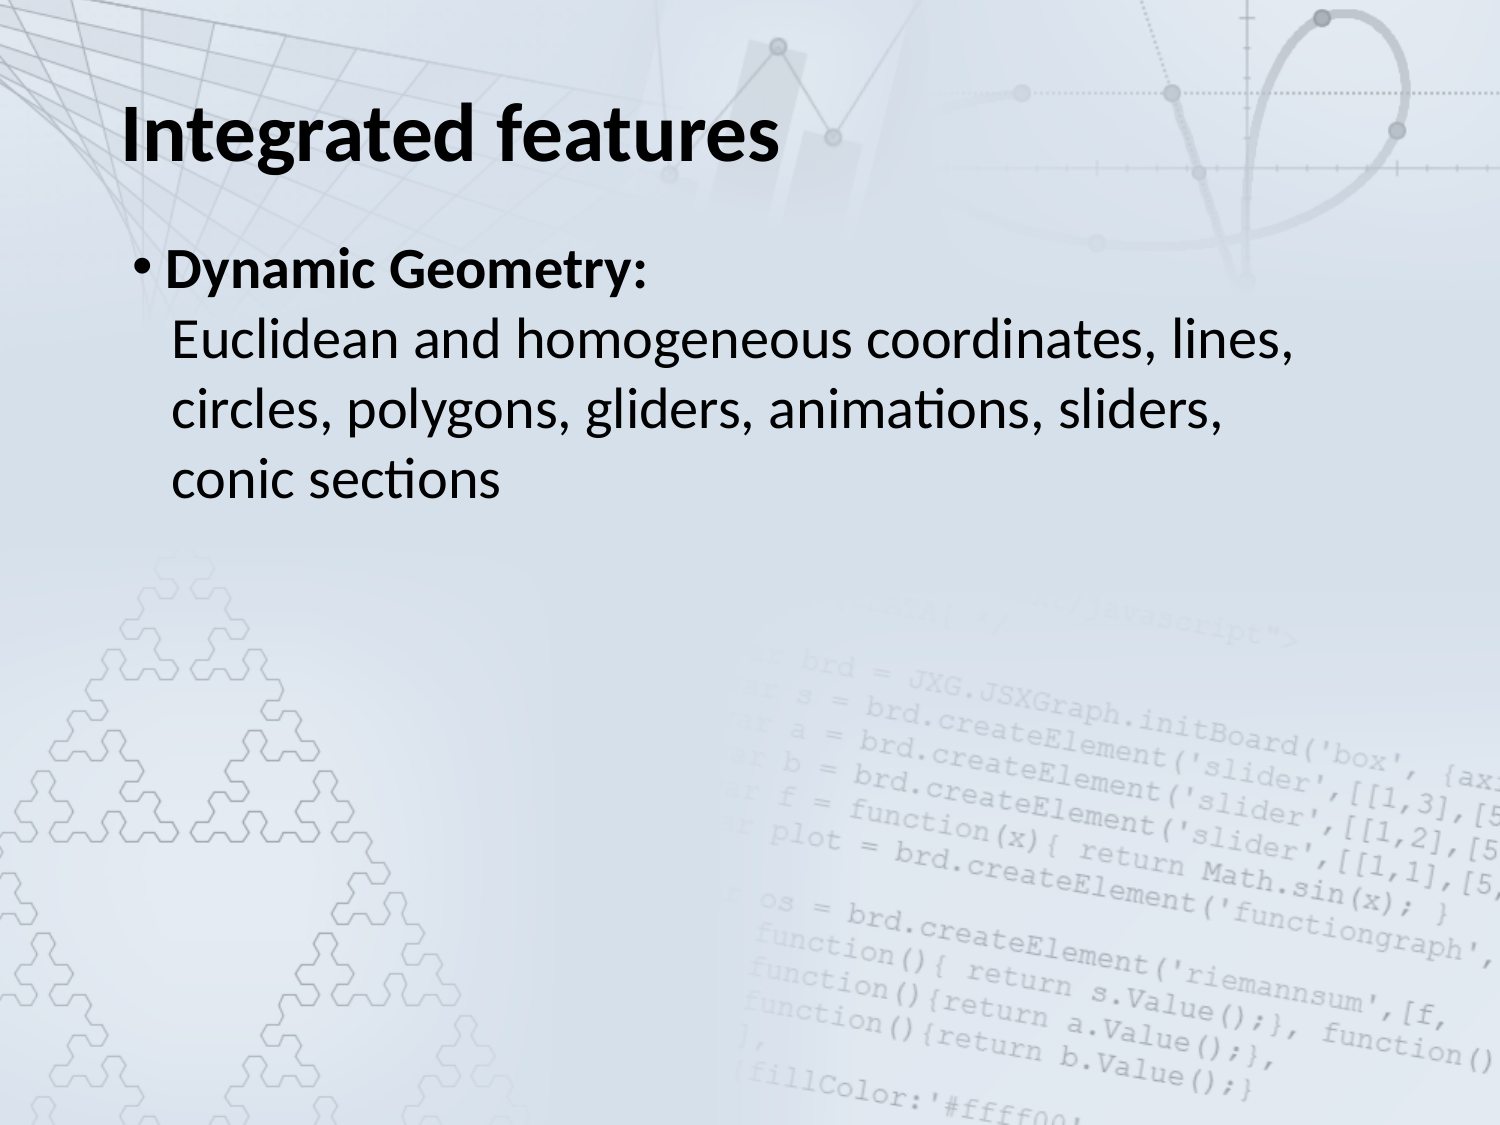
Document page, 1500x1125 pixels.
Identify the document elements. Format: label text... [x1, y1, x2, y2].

text_box Integrated features [105, 70, 1360, 186]
picture [0, 0, 1500, 1125]
text_box Dynamic Geometry: Euclidean and homogeneous coordinates, lines, circles, polygons, gliders, animations, sliders, conic sections [117, 222, 1331, 1090]
